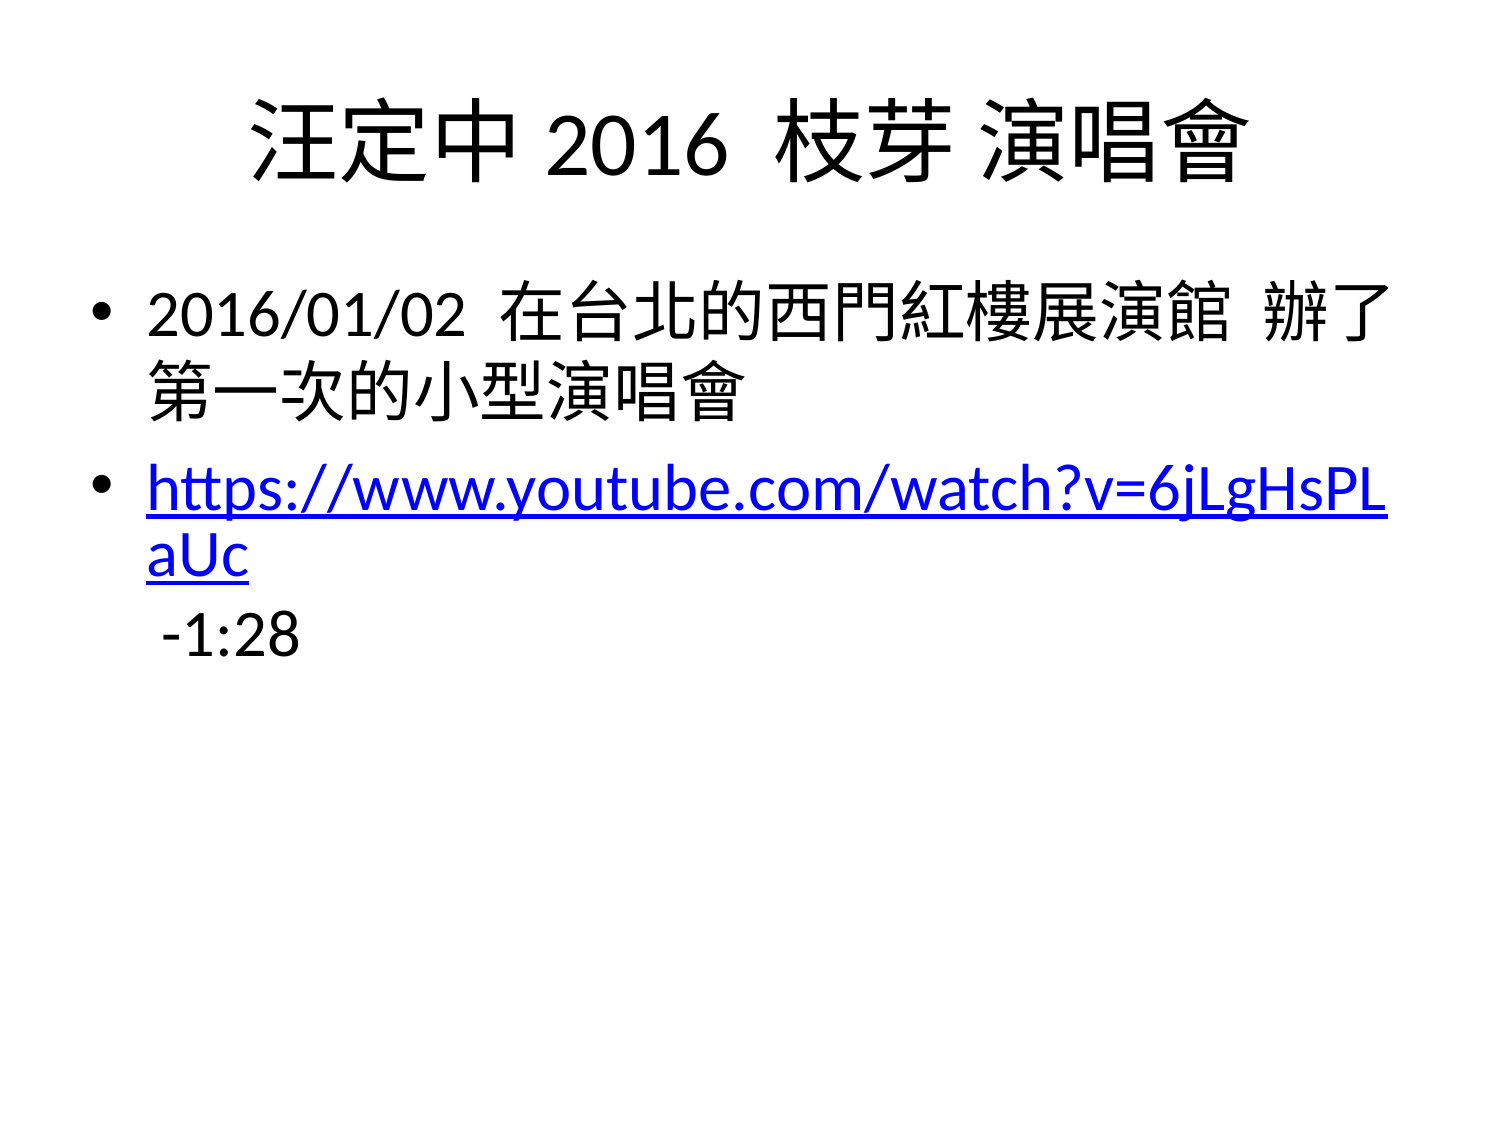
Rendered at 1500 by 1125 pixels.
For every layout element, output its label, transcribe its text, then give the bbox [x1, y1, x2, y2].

list 2016/01/02 在台北的西門紅樓展演館 辦了第一次的小型演唱會 https://www.youtube.com/watch?v=6jLgHsPLaUc -1:28 [75, 262, 1425, 1005]
title 汪定中2016 枝芽 演唱會 [75, 45, 1425, 233]
